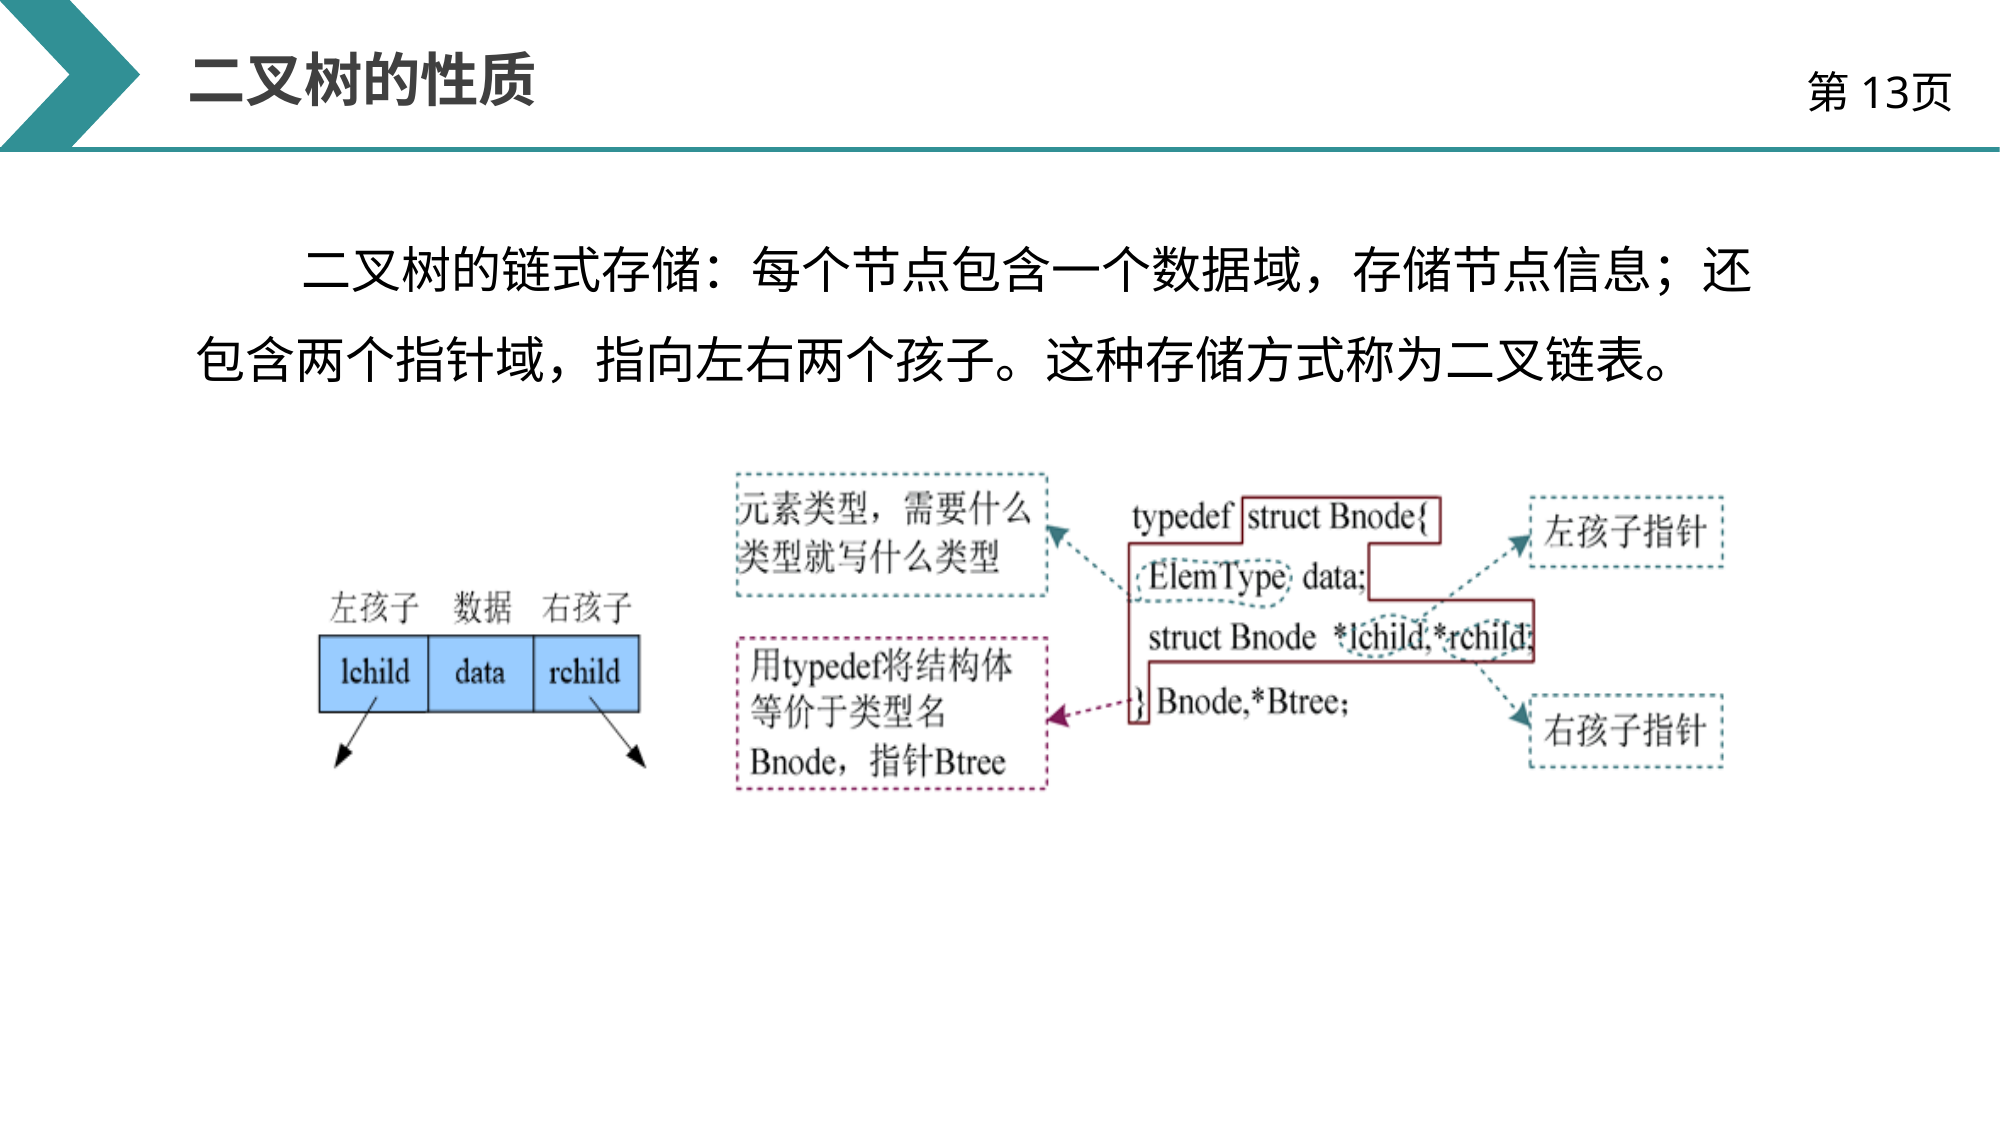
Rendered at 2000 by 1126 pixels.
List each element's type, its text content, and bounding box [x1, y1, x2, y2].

text_box 二叉树的性质 [173, 35, 823, 121]
text_box 二叉树的链式存储：每个节点包含一个数据域，存储节点信息；还包含两个指针域，指向左右两个孩子。这种存储方式称为二叉链表。 [180, 201, 1777, 397]
text_box [0, 0, 142, 148]
picture [314, 456, 1735, 798]
